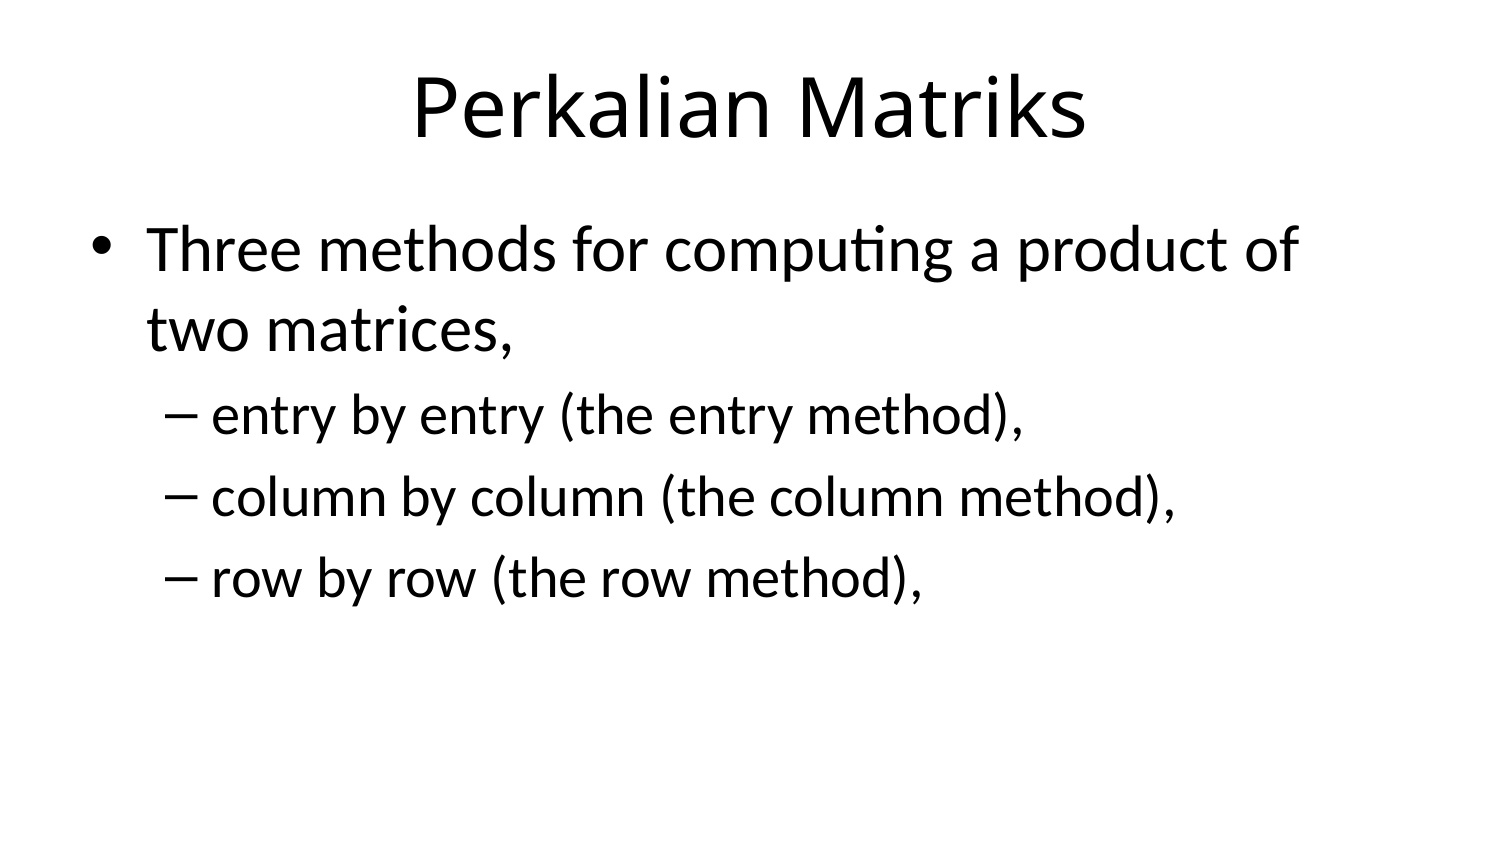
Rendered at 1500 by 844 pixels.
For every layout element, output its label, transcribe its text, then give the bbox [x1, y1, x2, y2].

list Three methods for computing a product of two matrices, entry by entry (the entry method), column by column (the column method), row by row (the row method), [75, 196, 1425, 754]
title Perkalian Matriks [75, 33, 1425, 175]
